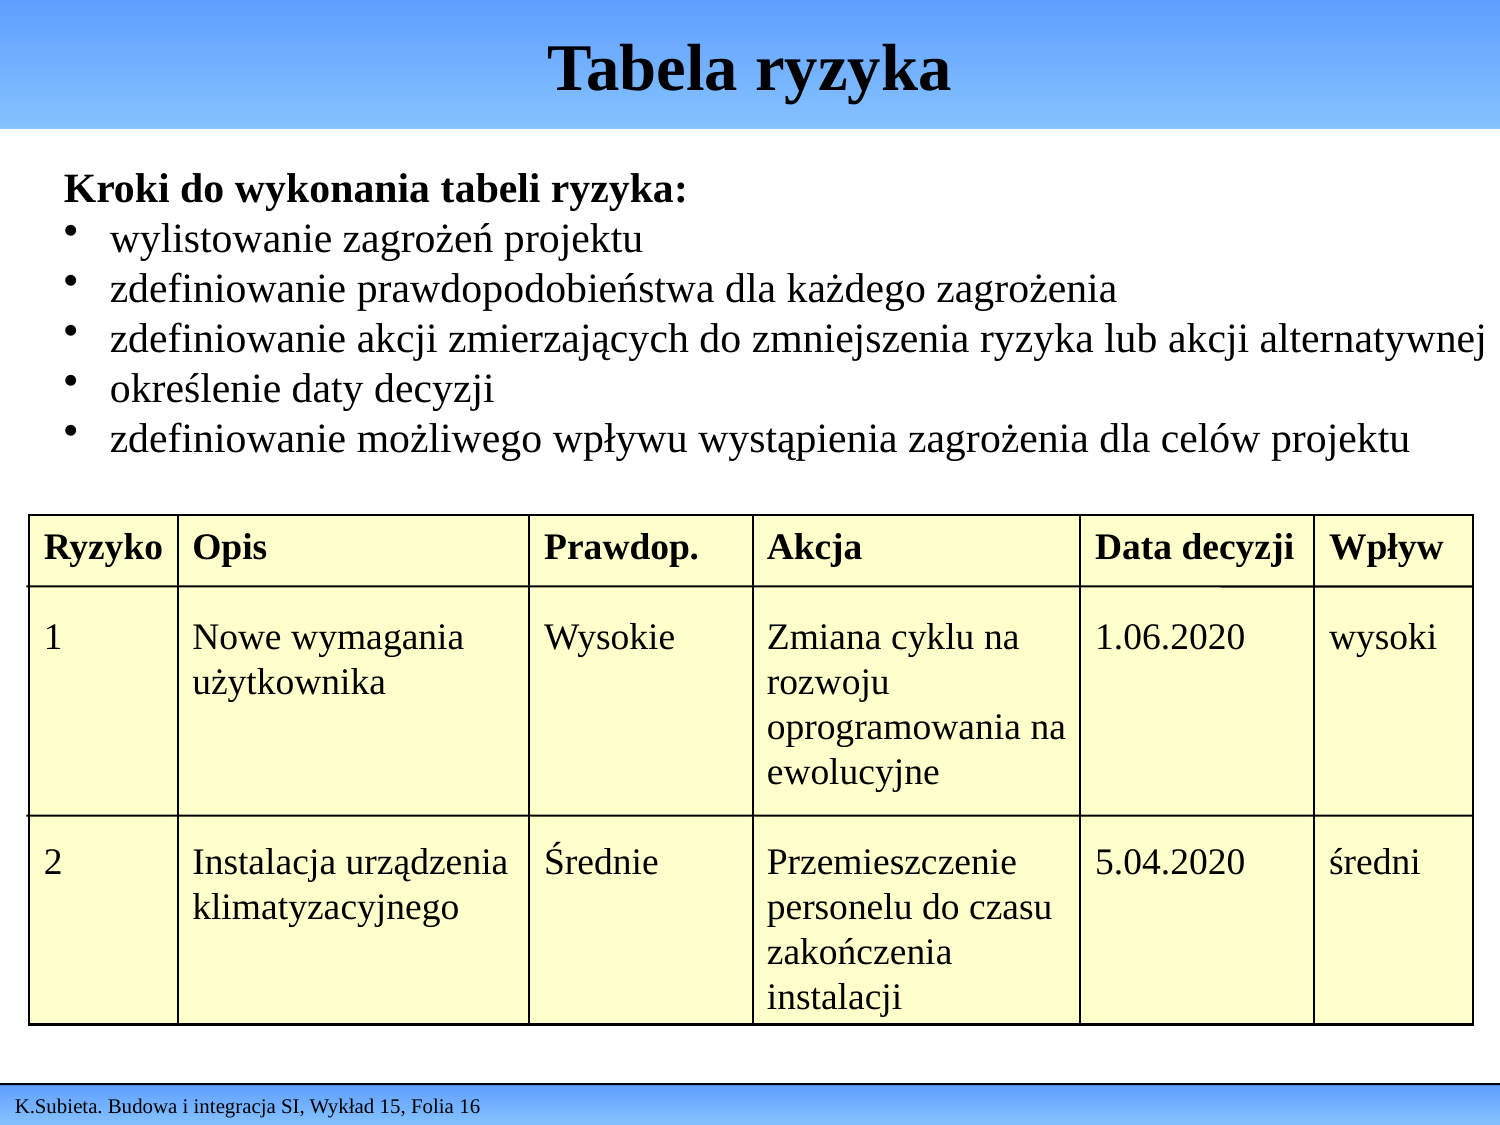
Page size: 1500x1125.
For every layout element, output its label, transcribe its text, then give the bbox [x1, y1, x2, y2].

text_box Ryzyko 1 2 [28, 816, 177, 1025]
text_box Ryzyko 1 2 [28, 587, 177, 815]
text_box Akcja Zmiana cyklu na rozwoju oprogramowania na ewolucyjne Przemieszczenie personelu do czasu zakończenia instalacji [753, 816, 1080, 1025]
text_box Opis Nowe wymagania użytkownika Instalacja urządzenia klimatyzacyjnego [177, 514, 529, 586]
text_box Akcja Zmiana cyklu na rozwoju oprogramowania na ewolucyjne Przemieszczenie personelu do czasu zakończenia instalacji [753, 587, 1080, 815]
title Tabela ryzyka [0, 0, 1500, 129]
text_box Wpływ wysoki średni [1314, 587, 1473, 815]
text_box Ryzyko 1 2 [28, 514, 177, 586]
text_box Opis Nowe wymagania użytkownika Instalacja urządzenia klimatyzacyjnego [177, 587, 529, 815]
text_box Opis Nowe wymagania użytkownika Instalacja urządzenia klimatyzacyjnego [177, 816, 529, 1025]
text_box Data decyzji 1.06.2020 5.04.2020 [1080, 816, 1314, 1025]
text_box Data decyzji 1.06.2020 5.04.2020 [1080, 587, 1314, 815]
text_box Wpływ wysoki średni [1314, 816, 1473, 1025]
text_box Data decyzji 1.06.2020 5.04.2020 [1080, 514, 1314, 586]
text_box Prawdop. Wysokie Średnie [529, 816, 753, 1025]
text_box Akcja Zmiana cyklu na rozwoju oprogramowania na ewolucyjne Przemieszczenie personelu do czasu zakończenia instalacji [753, 514, 1080, 586]
text_box Prawdop. Wysokie Średnie [529, 514, 753, 586]
text_box Prawdop. Wysokie Średnie [529, 587, 753, 815]
text_box Kroki do wykonania tabeli ryzyka: wylistowanie zagrożeń projektu zdefiniowanie prawdopodobieństwa dla każdego zagrożenia zdefiniowanie akcji zmierzających do zmniejszenia ryzyka lub akcji alternatywnej określenie daty decyzji zdefiniowanie możliwego wpływu wystąpienia zagrożenia dla celów projektu [49, 153, 1500, 468]
text_box Wpływ wysoki średni [1314, 514, 1473, 586]
